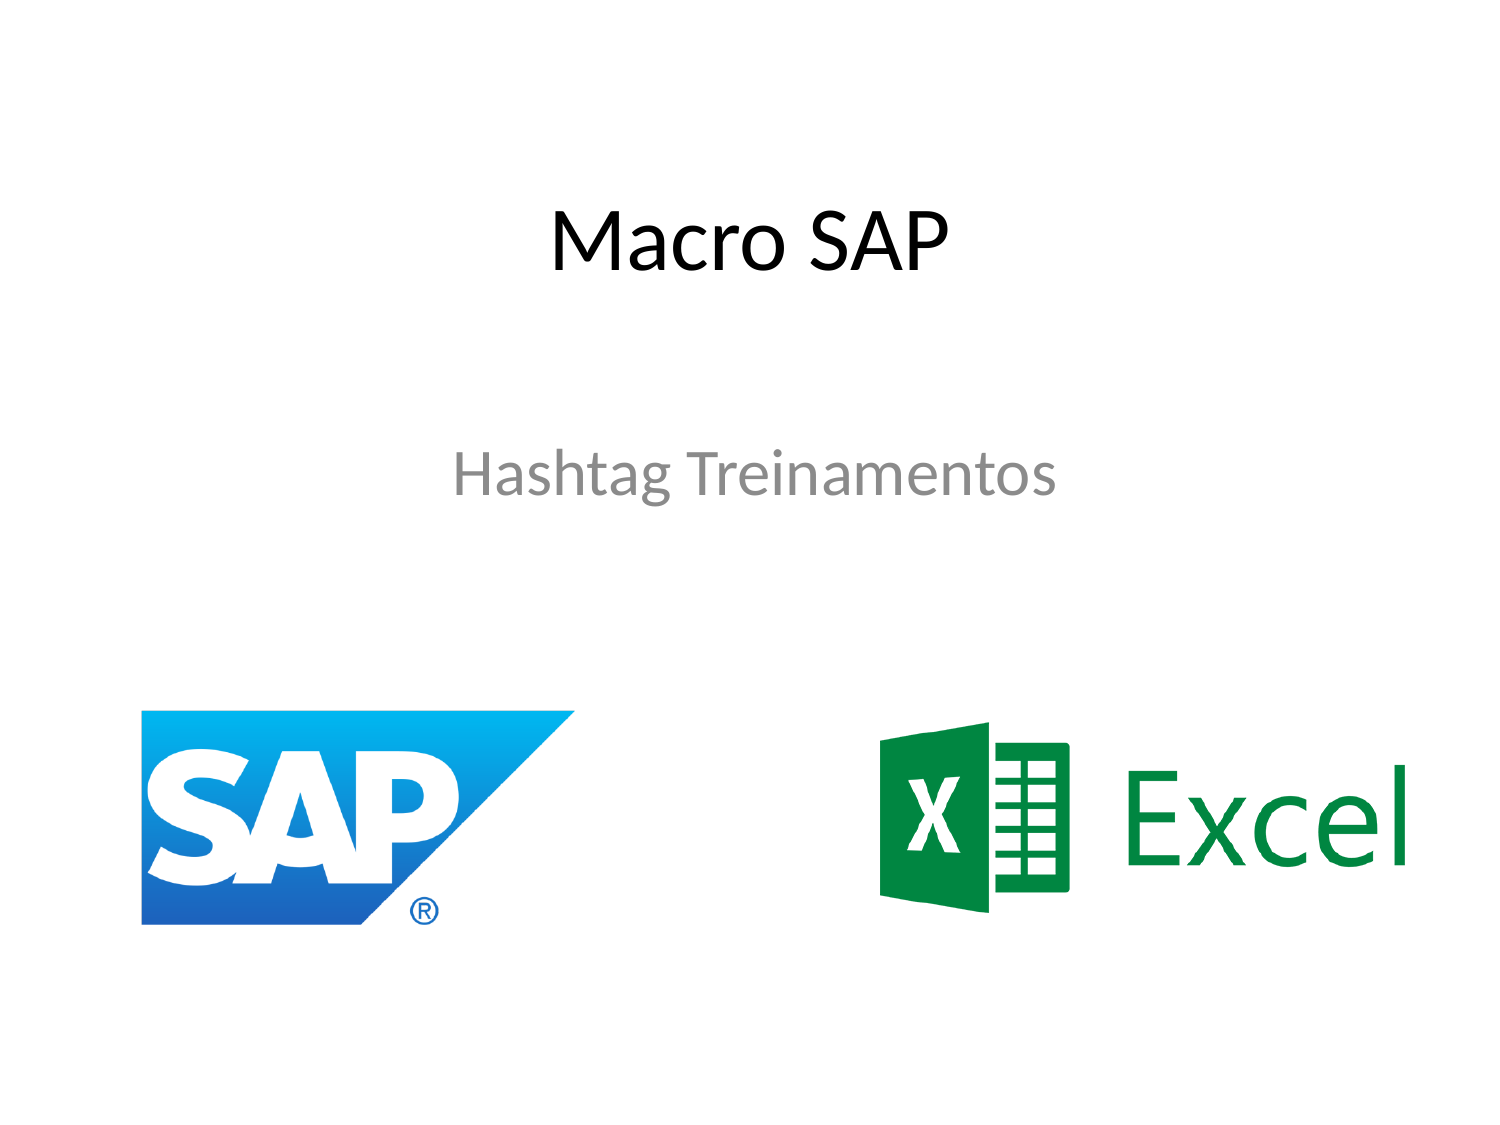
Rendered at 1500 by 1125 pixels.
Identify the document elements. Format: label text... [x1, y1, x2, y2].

picture [879, 722, 1405, 913]
picture [135, 703, 581, 932]
title Macro SAP [112, 113, 1388, 355]
subtitle Hashtag Treinamentos [230, 420, 1281, 709]
